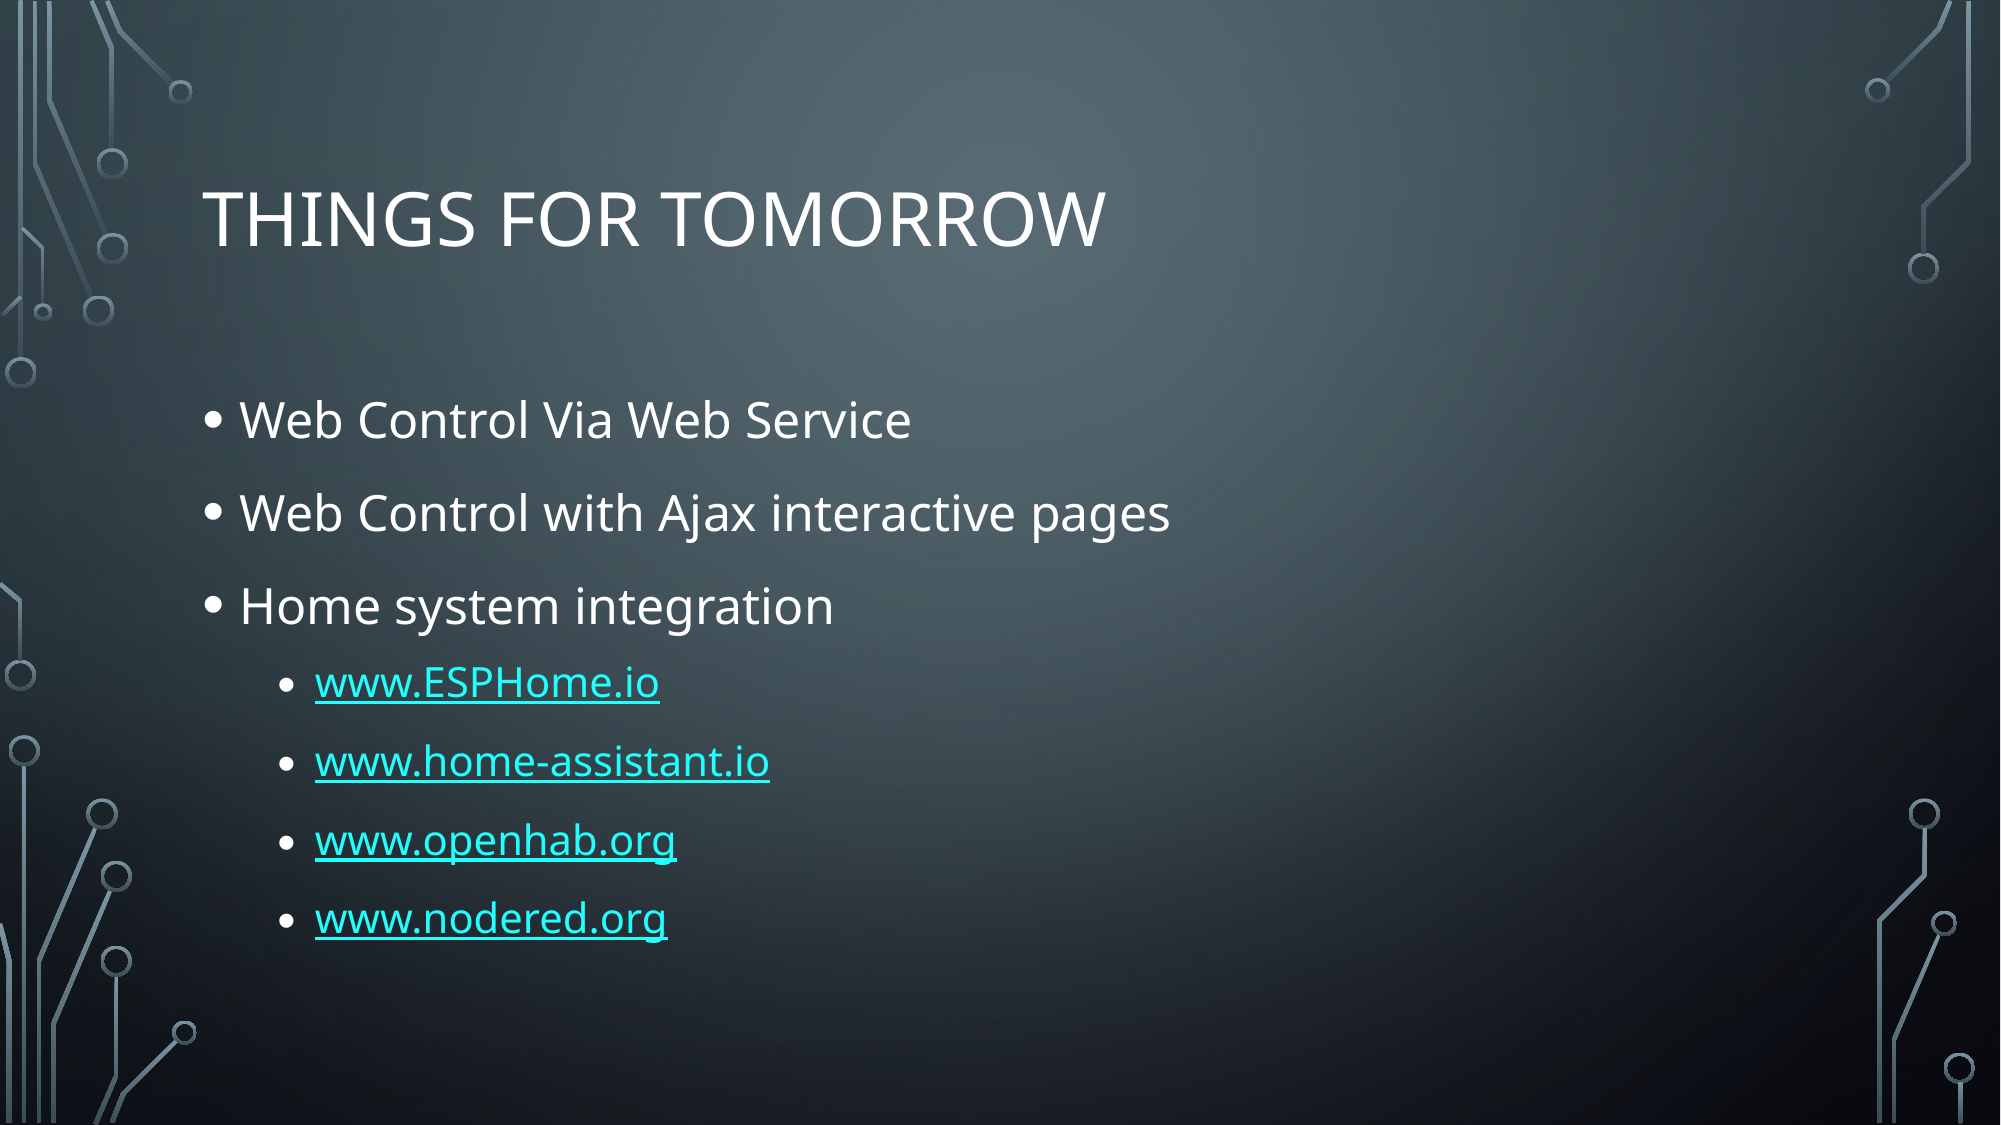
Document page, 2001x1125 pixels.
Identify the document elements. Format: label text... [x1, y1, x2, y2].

title Things for Tomorrow [187, 101, 1813, 344]
list Web Control Via Web Service Web Control with Ajax interactive pages Home system integration www.ESPHome.io www.home-assistant.io www.openhab.org www.nodered.org [187, 369, 1802, 950]
